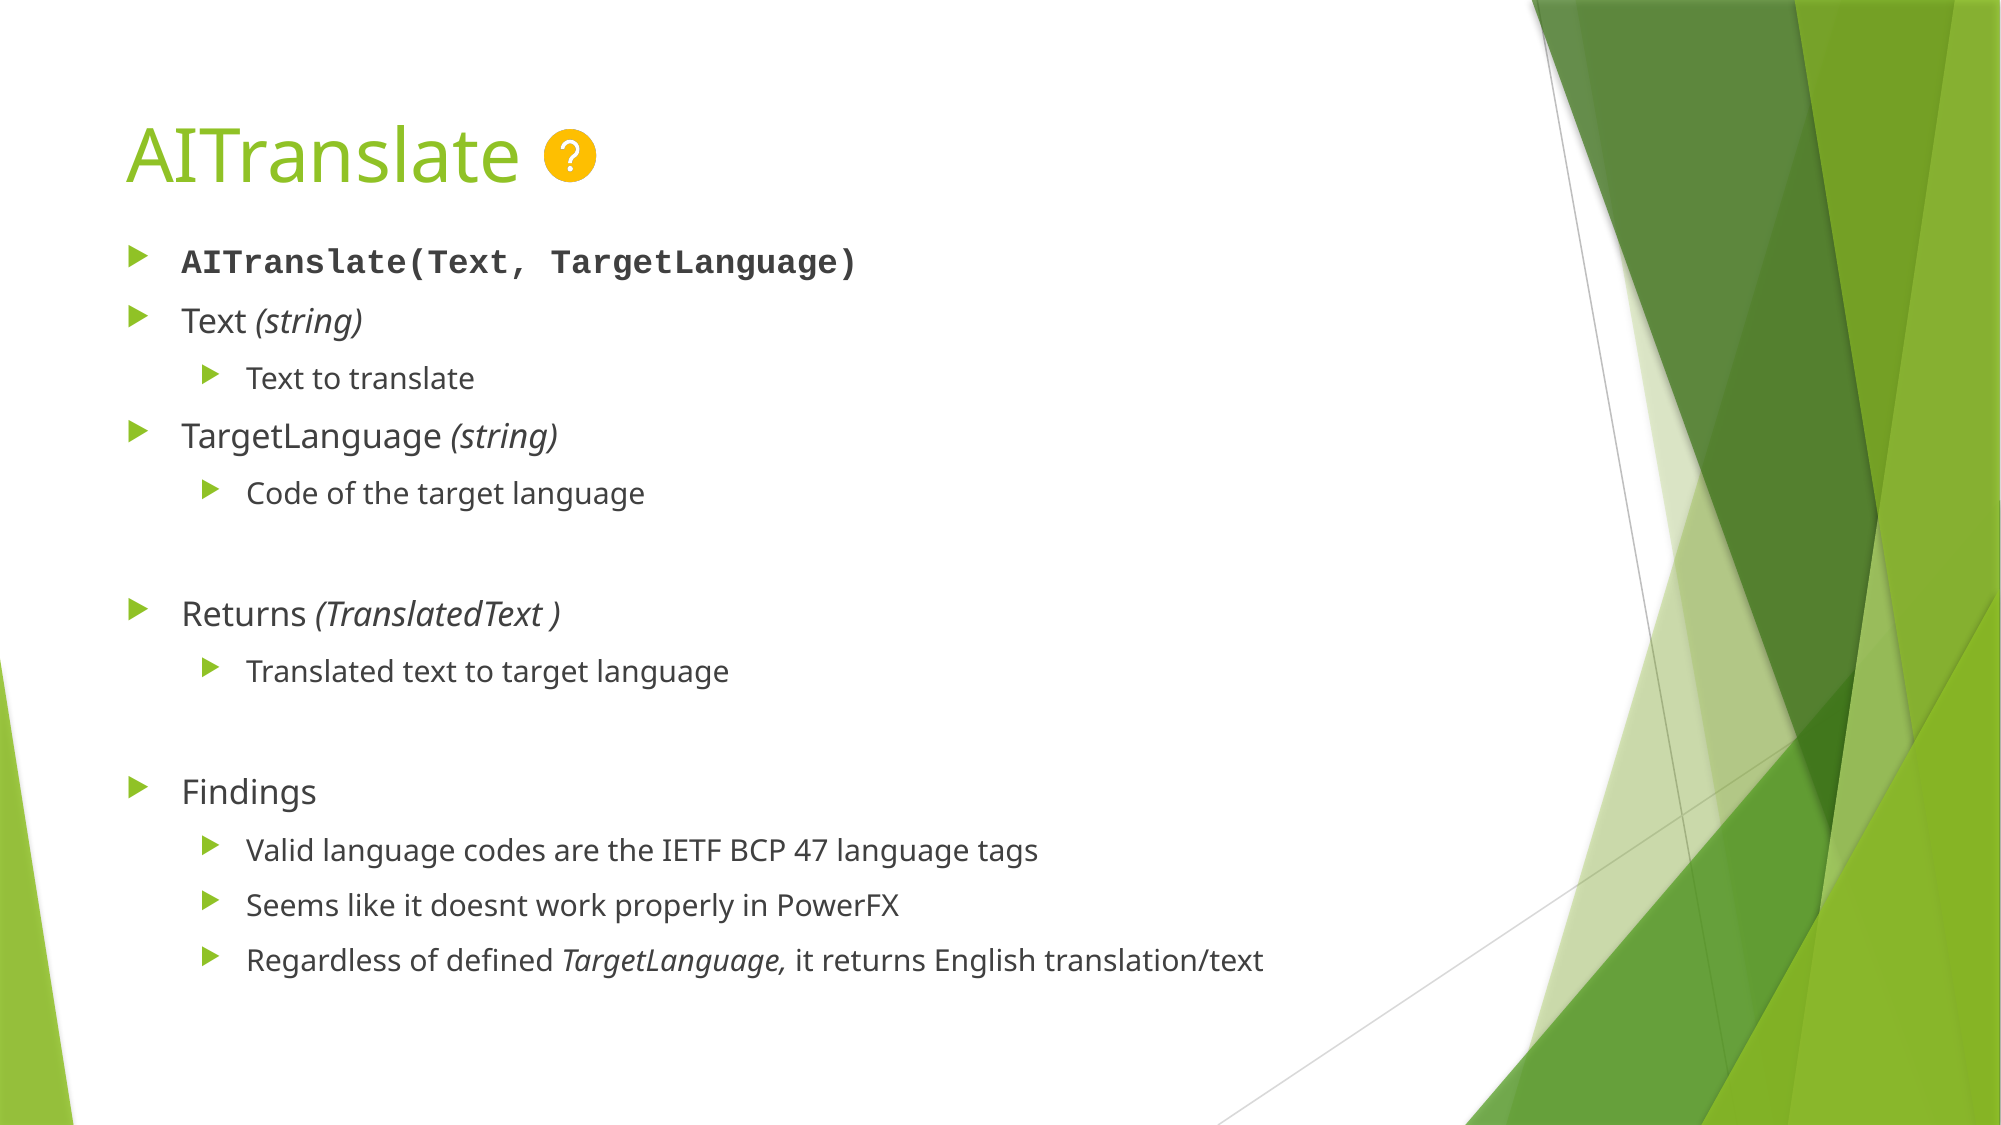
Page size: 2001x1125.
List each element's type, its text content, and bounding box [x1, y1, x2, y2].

picture [536, 122, 604, 189]
title AITranslate [111, 99, 1522, 212]
list AITranslate(Text, TargetLanguage) Text (string) Text to translate TargetLanguage (string) Code of the target language Returns (TranslatedText ) Translated text to target language Findings Valid language codes are the IETF BCP 47 language tags Seems like it doesnt work properly in PowerFX Regardless of defined TargetLanguage, it returns English translation/text [111, 232, 1522, 992]
